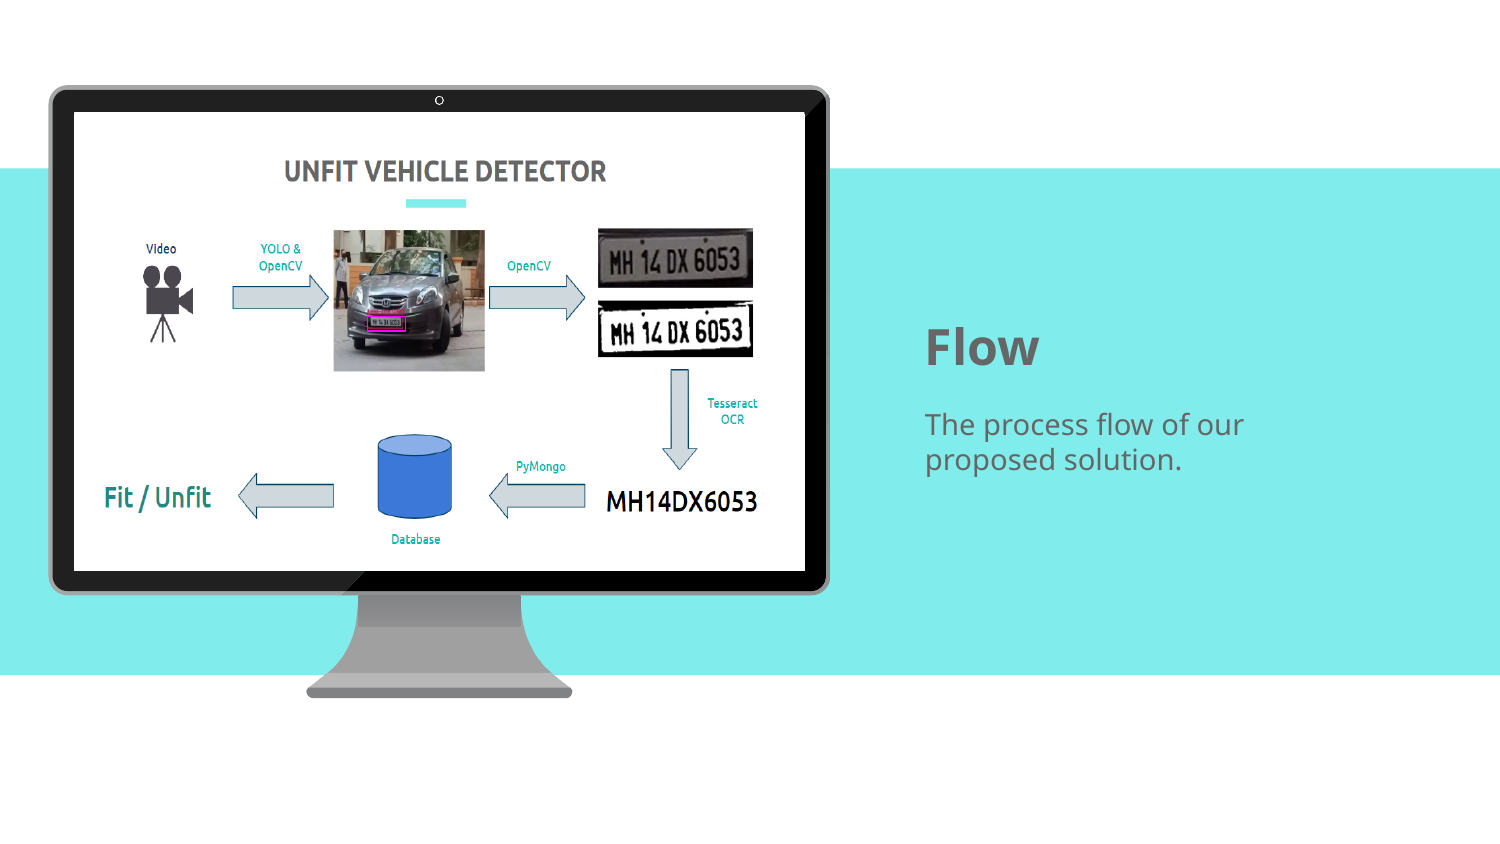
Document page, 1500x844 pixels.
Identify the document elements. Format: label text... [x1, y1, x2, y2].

picture [73, 113, 806, 571]
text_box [48, 84, 831, 699]
subtitle The process flow of our proposed solution. [910, 390, 1392, 602]
title Flow [910, 290, 1412, 391]
